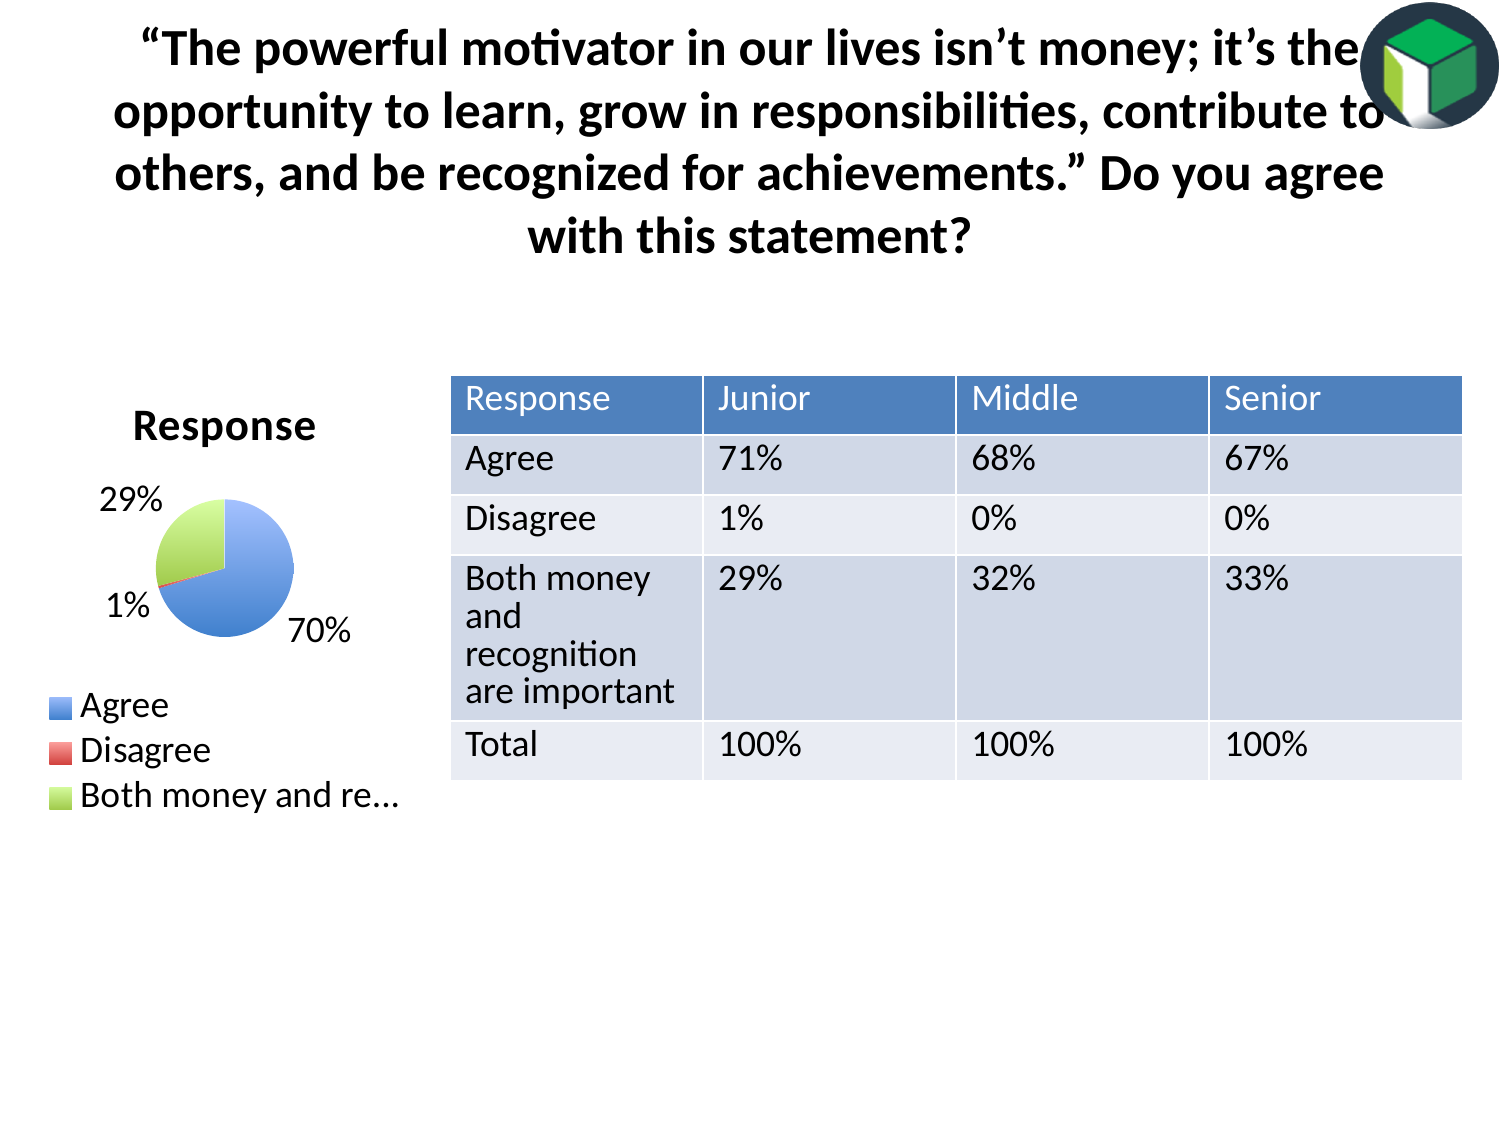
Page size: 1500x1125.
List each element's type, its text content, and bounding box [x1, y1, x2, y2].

table_cell 71% [704, 436, 955, 494]
table_header Junior [704, 376, 955, 434]
table_cell Agree [454, 436, 702, 494]
picture [1360, 2, 1499, 130]
table_cell 100% [704, 722, 955, 780]
table_cell 67% [1210, 436, 1462, 494]
table_cell 0% [957, 496, 1208, 554]
table_cell 33% [1210, 556, 1462, 720]
table_cell 0% [1210, 496, 1462, 554]
table_header Middle [957, 376, 1208, 434]
table_cell 1% [704, 496, 955, 554]
table_cell 32% [957, 556, 1208, 720]
chart [0, 374, 451, 826]
table_cell Disagree [454, 496, 702, 554]
table_cell 100% [1210, 722, 1462, 780]
table_header Response [452, 376, 702, 434]
table_cell 100% [957, 722, 1208, 780]
table_cell Total [454, 722, 702, 780]
table_header Senior [1210, 376, 1462, 434]
table_cell 29% [704, 556, 955, 720]
table_cell 68% [957, 436, 1208, 494]
title “The powerful motivator in our lives isn’t money; it’s the opportunity to learn, grow in responsibilities, contribute to others, and be recognized for achievements.” Do you agree with this statement? [75, 45, 1425, 233]
table_cell Both money and recognition are important [454, 556, 702, 720]
